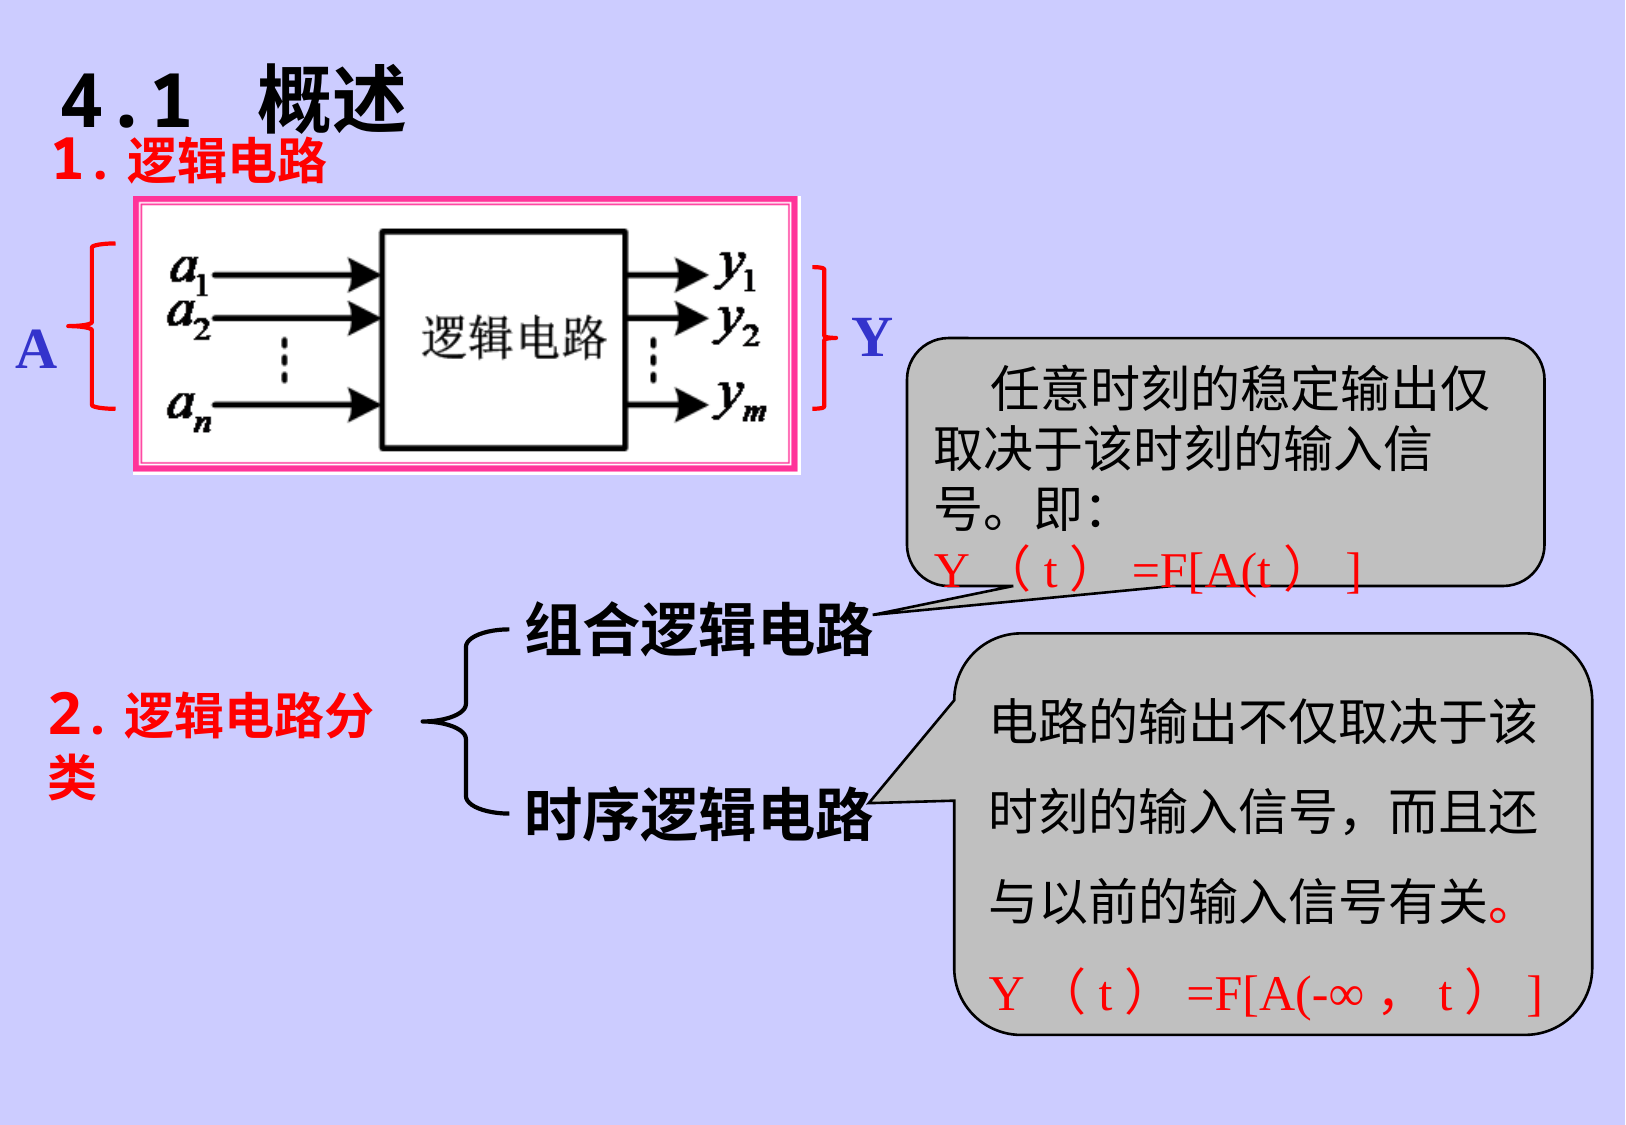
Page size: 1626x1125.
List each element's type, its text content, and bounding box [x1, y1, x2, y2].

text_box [422, 585, 943, 857]
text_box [0, 195, 910, 475]
text_box 1.逻辑电路 [35, 113, 343, 194]
text_box 4.1 概述 [44, 0, 482, 150]
text_box 电路的输出不仅取决于该时刻的输入信号，而且还与以前的输入信号有关。Y（t）=F[A(-∞，t）] [947, 633, 1593, 1035]
text_box 任意时刻的稳定输出仅取决于该时刻的输入信号。即：Y（t）=F[A(t）] [906, 338, 1545, 608]
text_box 2.逻辑电路分类 [32, 668, 417, 814]
